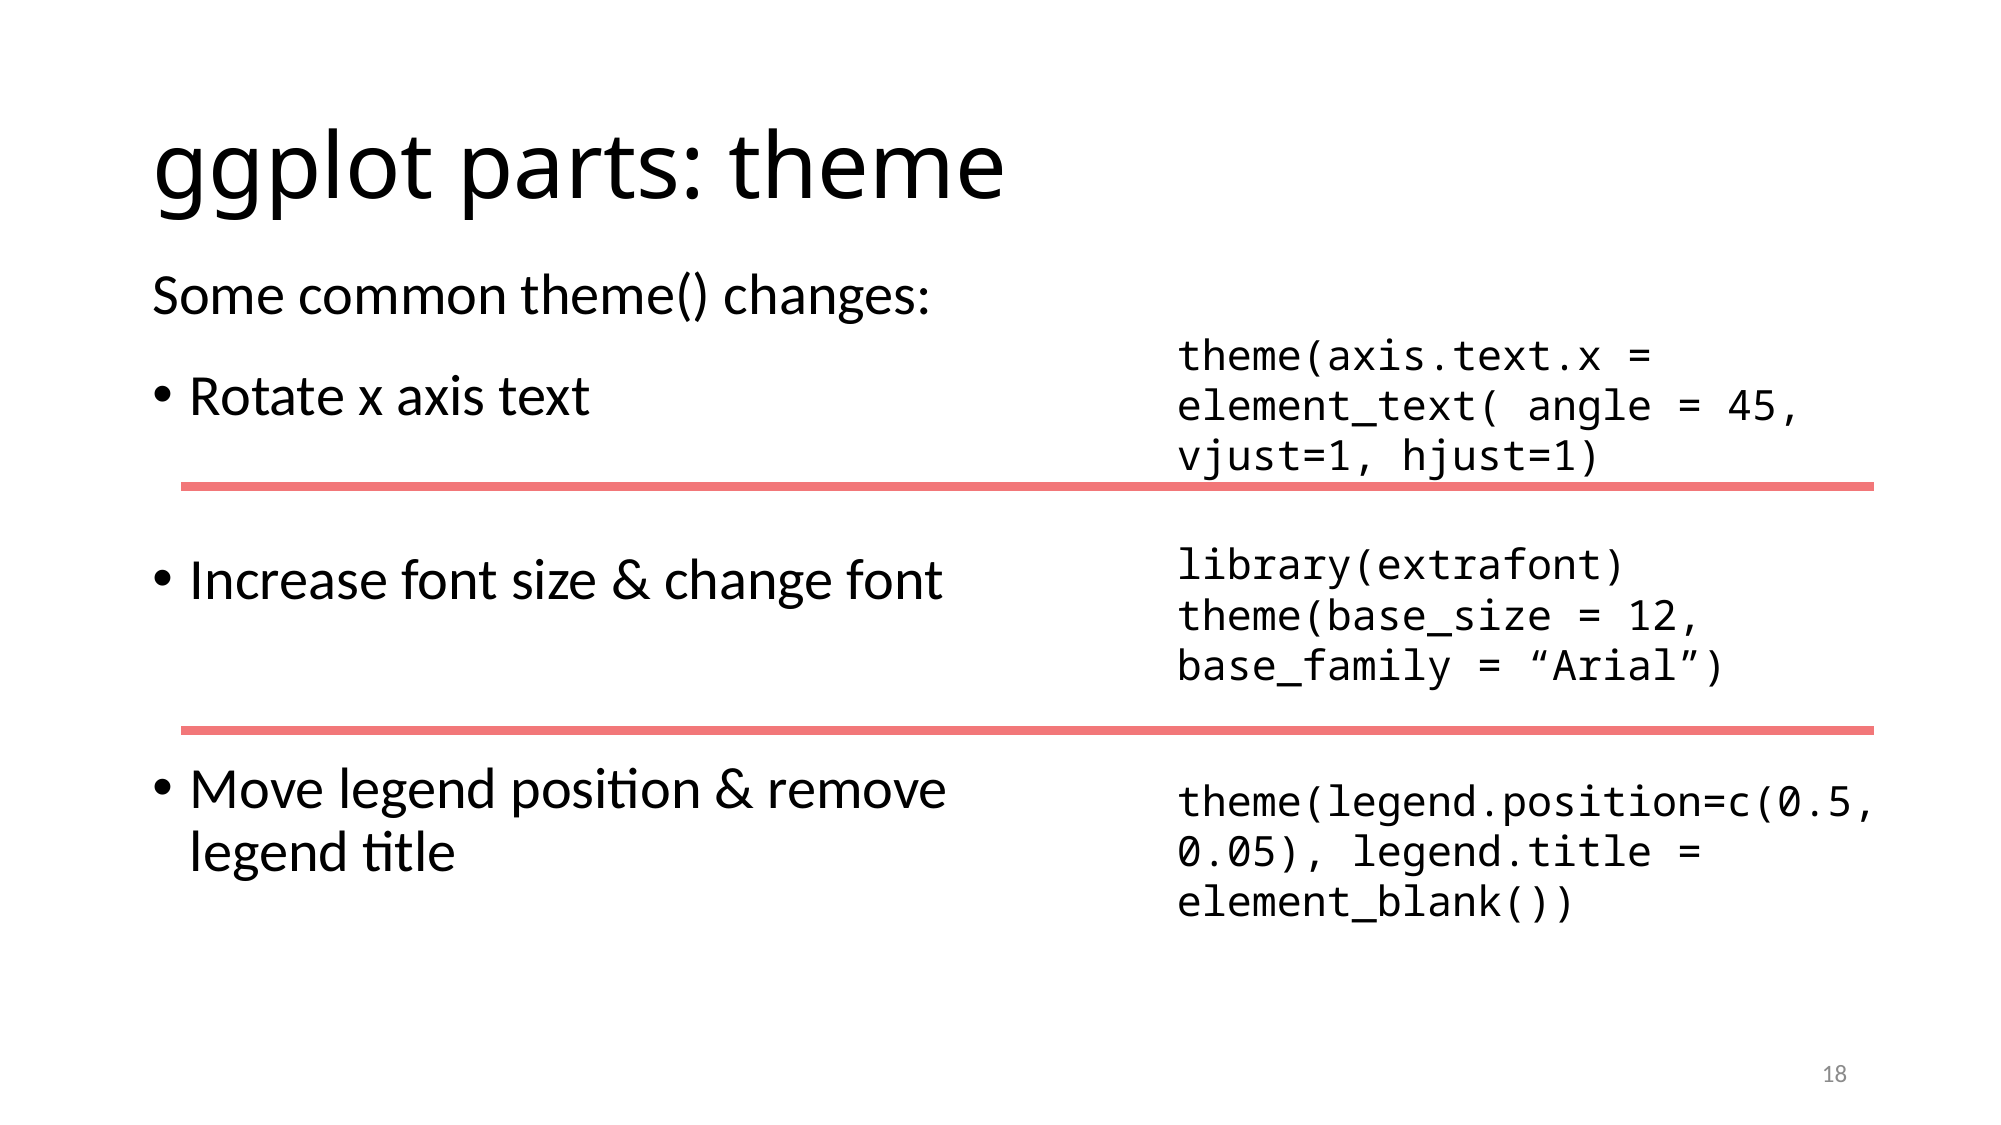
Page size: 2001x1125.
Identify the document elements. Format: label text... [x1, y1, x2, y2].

list Some common theme() changes: Rotate x axis text Increase font size & change font Move legend position & remove legend title [137, 257, 1108, 1014]
text_box theme(legend.position=c(0.5, 0.05), legend.title = element_blank()) [1162, 767, 1997, 932]
slide_number 18 [1412, 1042, 1863, 1103]
text_box theme(axis.text.x = element_text( angle = 45, vjust=1, hjust=1) [1162, 321, 1965, 487]
text_box library(extrafont) theme(base_size = 12, base_family = “Arial”) [1162, 530, 1965, 696]
title ggplot parts: theme [137, 59, 1863, 278]
